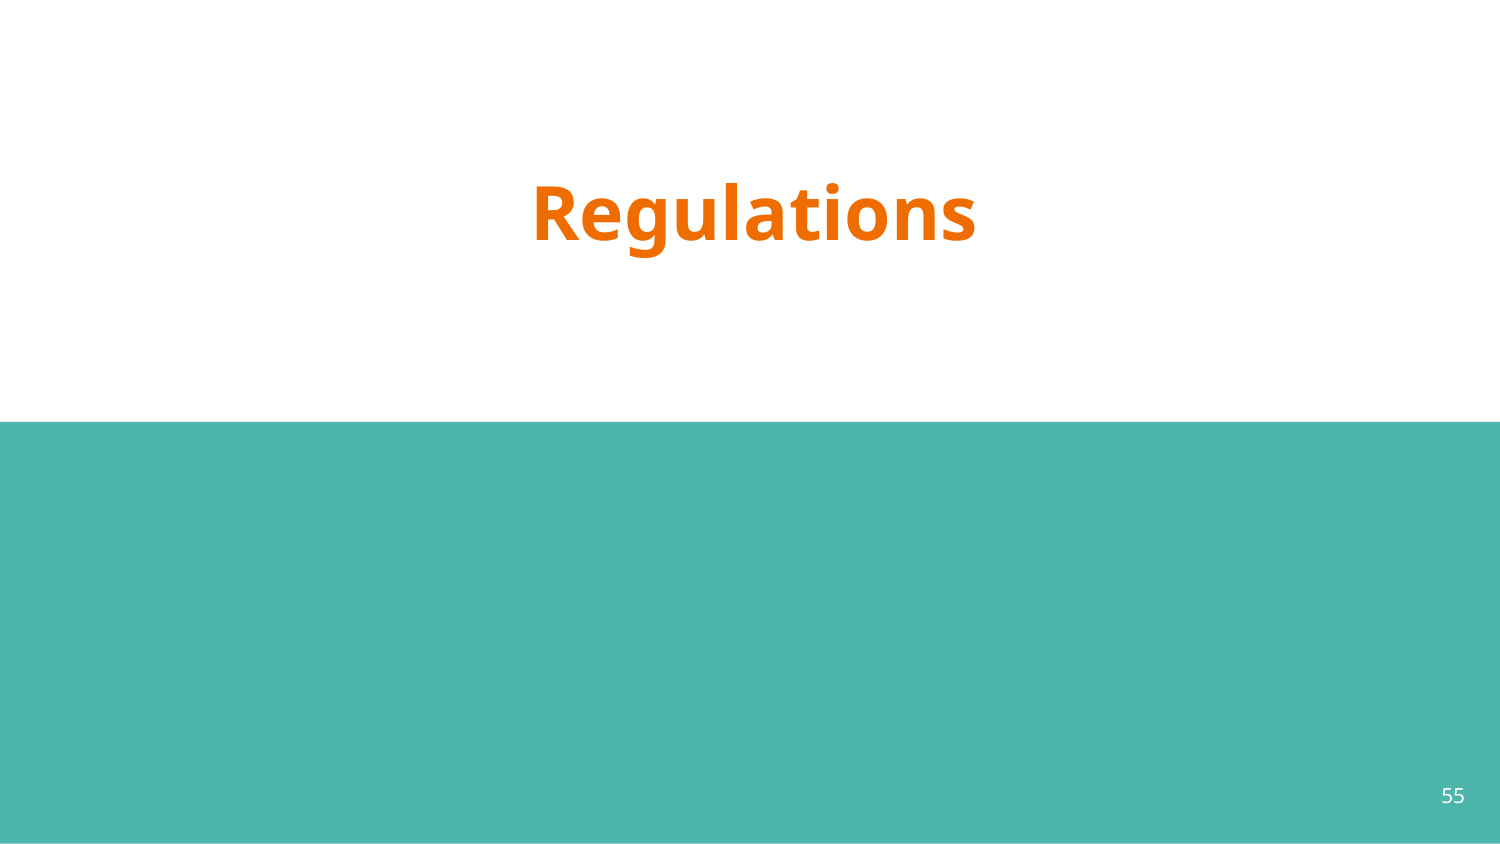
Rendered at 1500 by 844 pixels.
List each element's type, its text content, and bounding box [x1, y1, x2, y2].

slide_number ‹#› [1389, 764, 1480, 830]
title Regulations [51, 133, 1458, 289]
